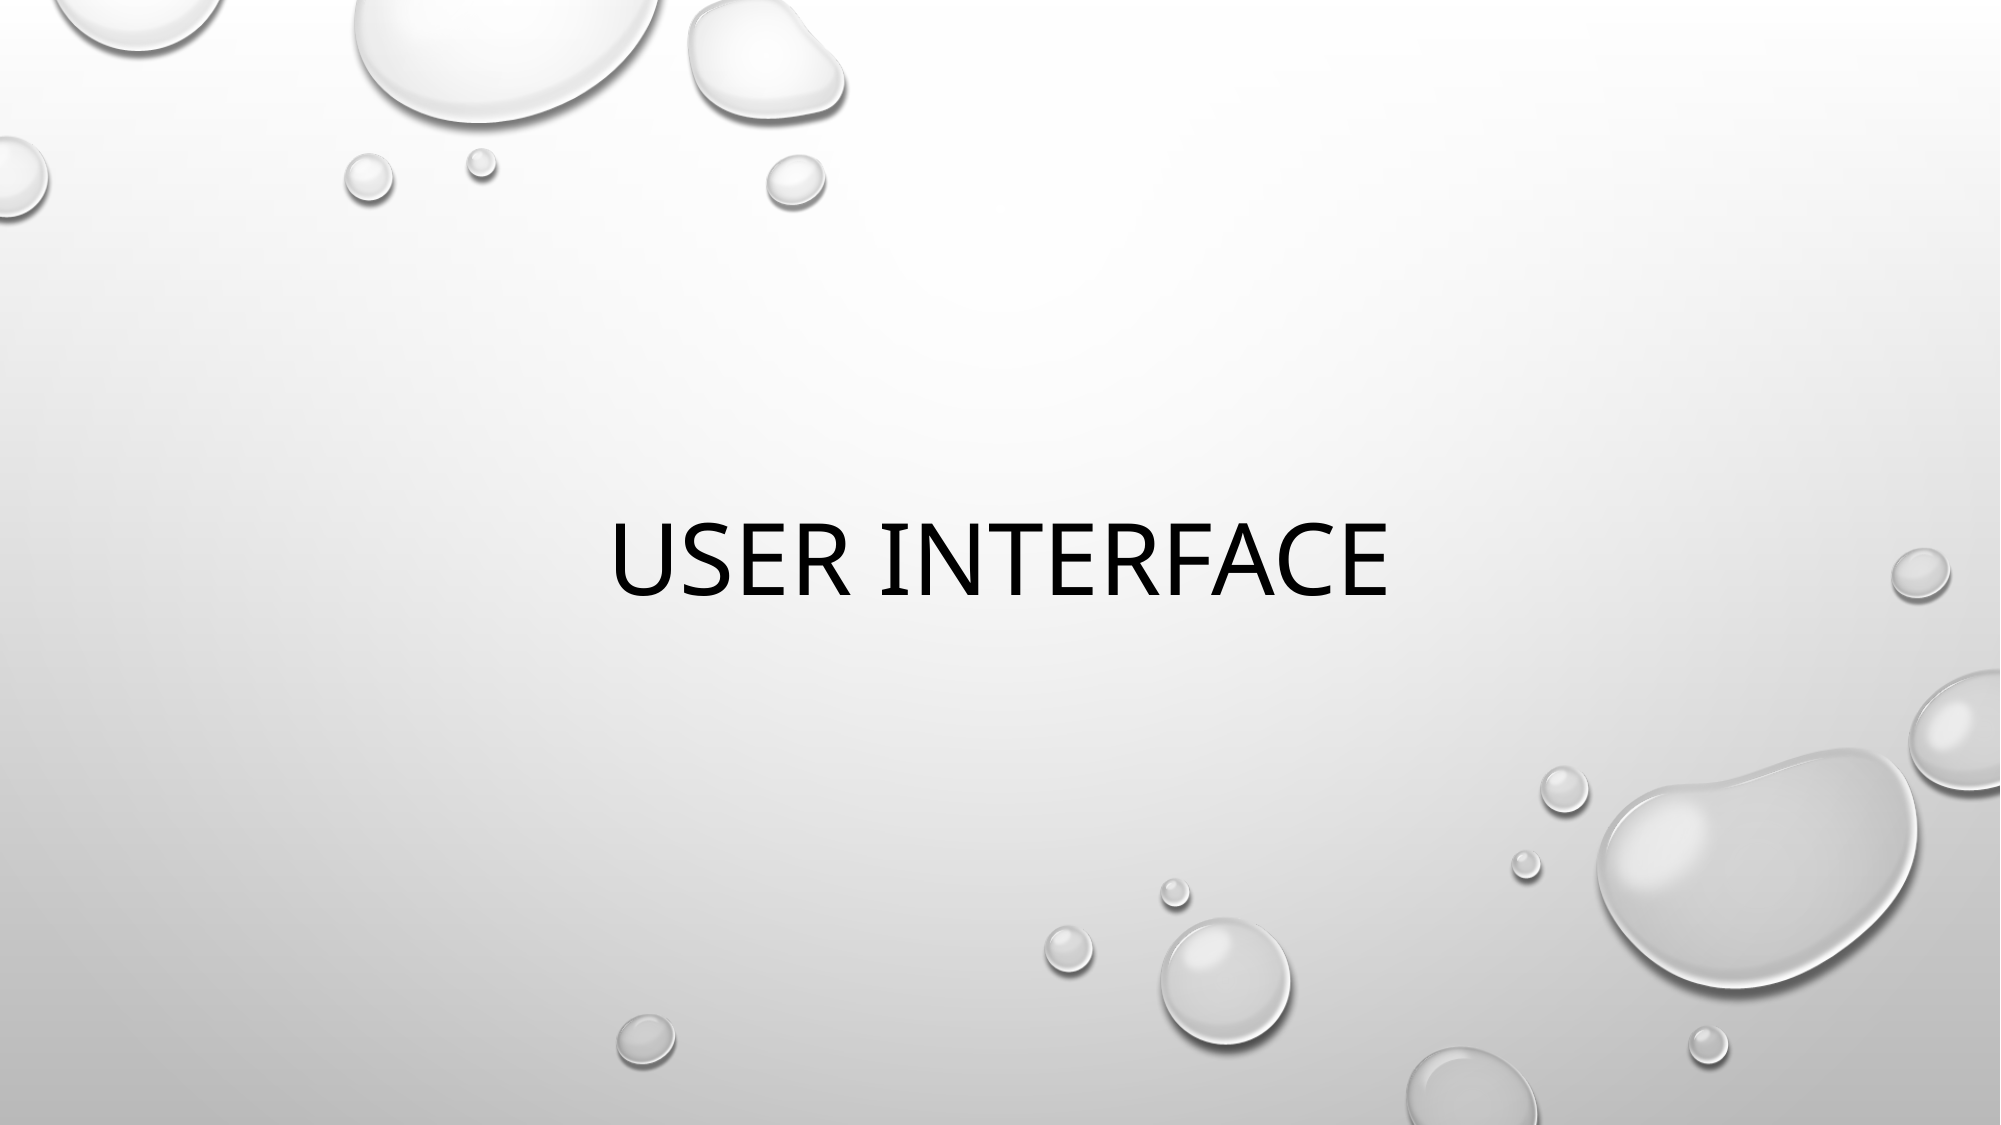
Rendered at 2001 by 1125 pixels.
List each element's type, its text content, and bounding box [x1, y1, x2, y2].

title User Interface [287, 213, 1713, 625]
subtitle [287, 637, 1713, 863]
picture [0, 0, 2000, 1125]
